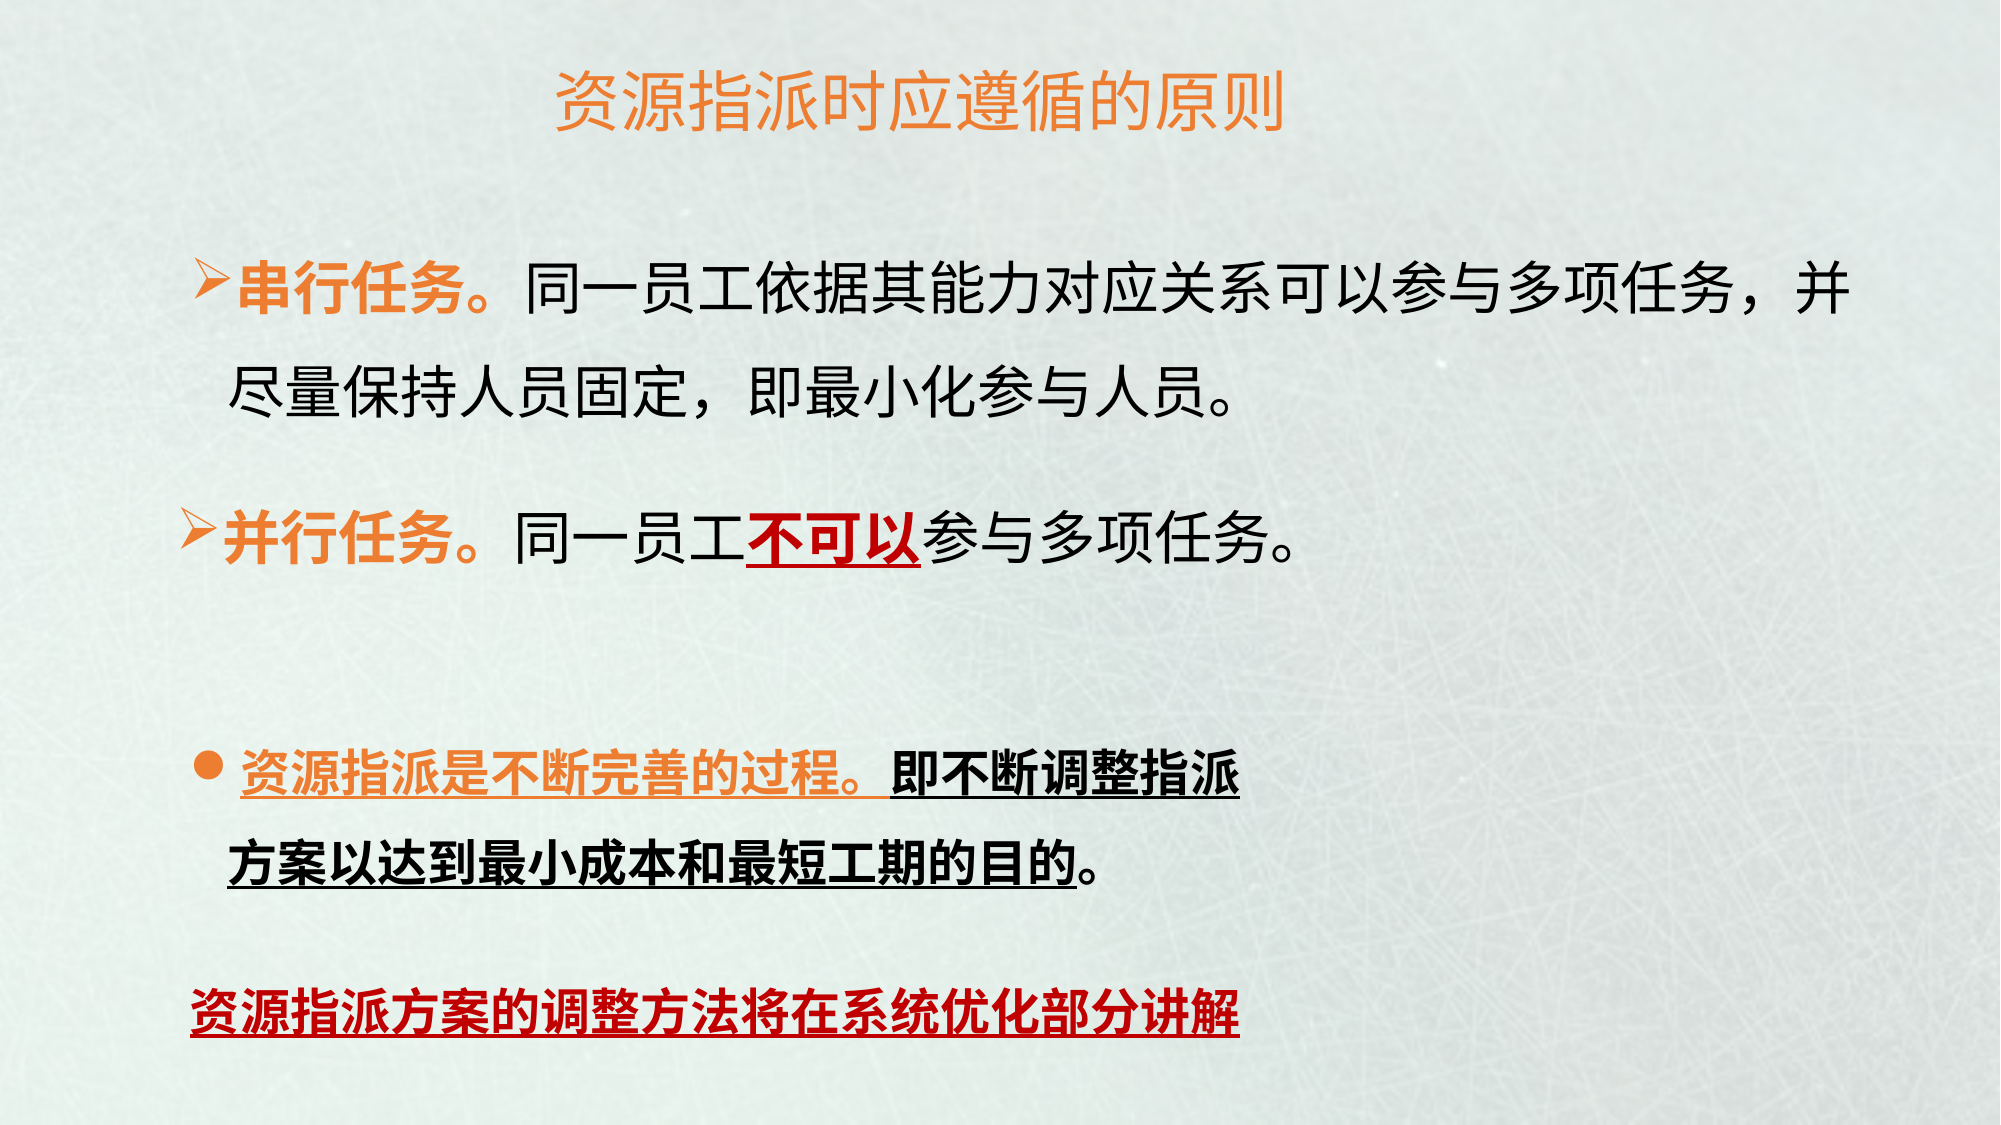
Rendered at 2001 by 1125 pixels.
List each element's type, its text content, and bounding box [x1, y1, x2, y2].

text_box 并行任务。同一员工不可以参与多项任务。 [160, 458, 1879, 607]
list 串行任务。同一员工依据其能力对应关系可以参与多项任务，并尽量保持人员固定，即最小化参与人员。 [174, 209, 1893, 433]
text_box 资源指派是不断完善的过程。即不断调整指派方案以达到最小成本和最短工期的目的。 [174, 704, 1305, 927]
title 资源指派时应遵循的原则 [538, 47, 1391, 163]
text_box 资源指派方案的调整方法将在系统优化部分讲解 [174, 943, 1305, 1079]
